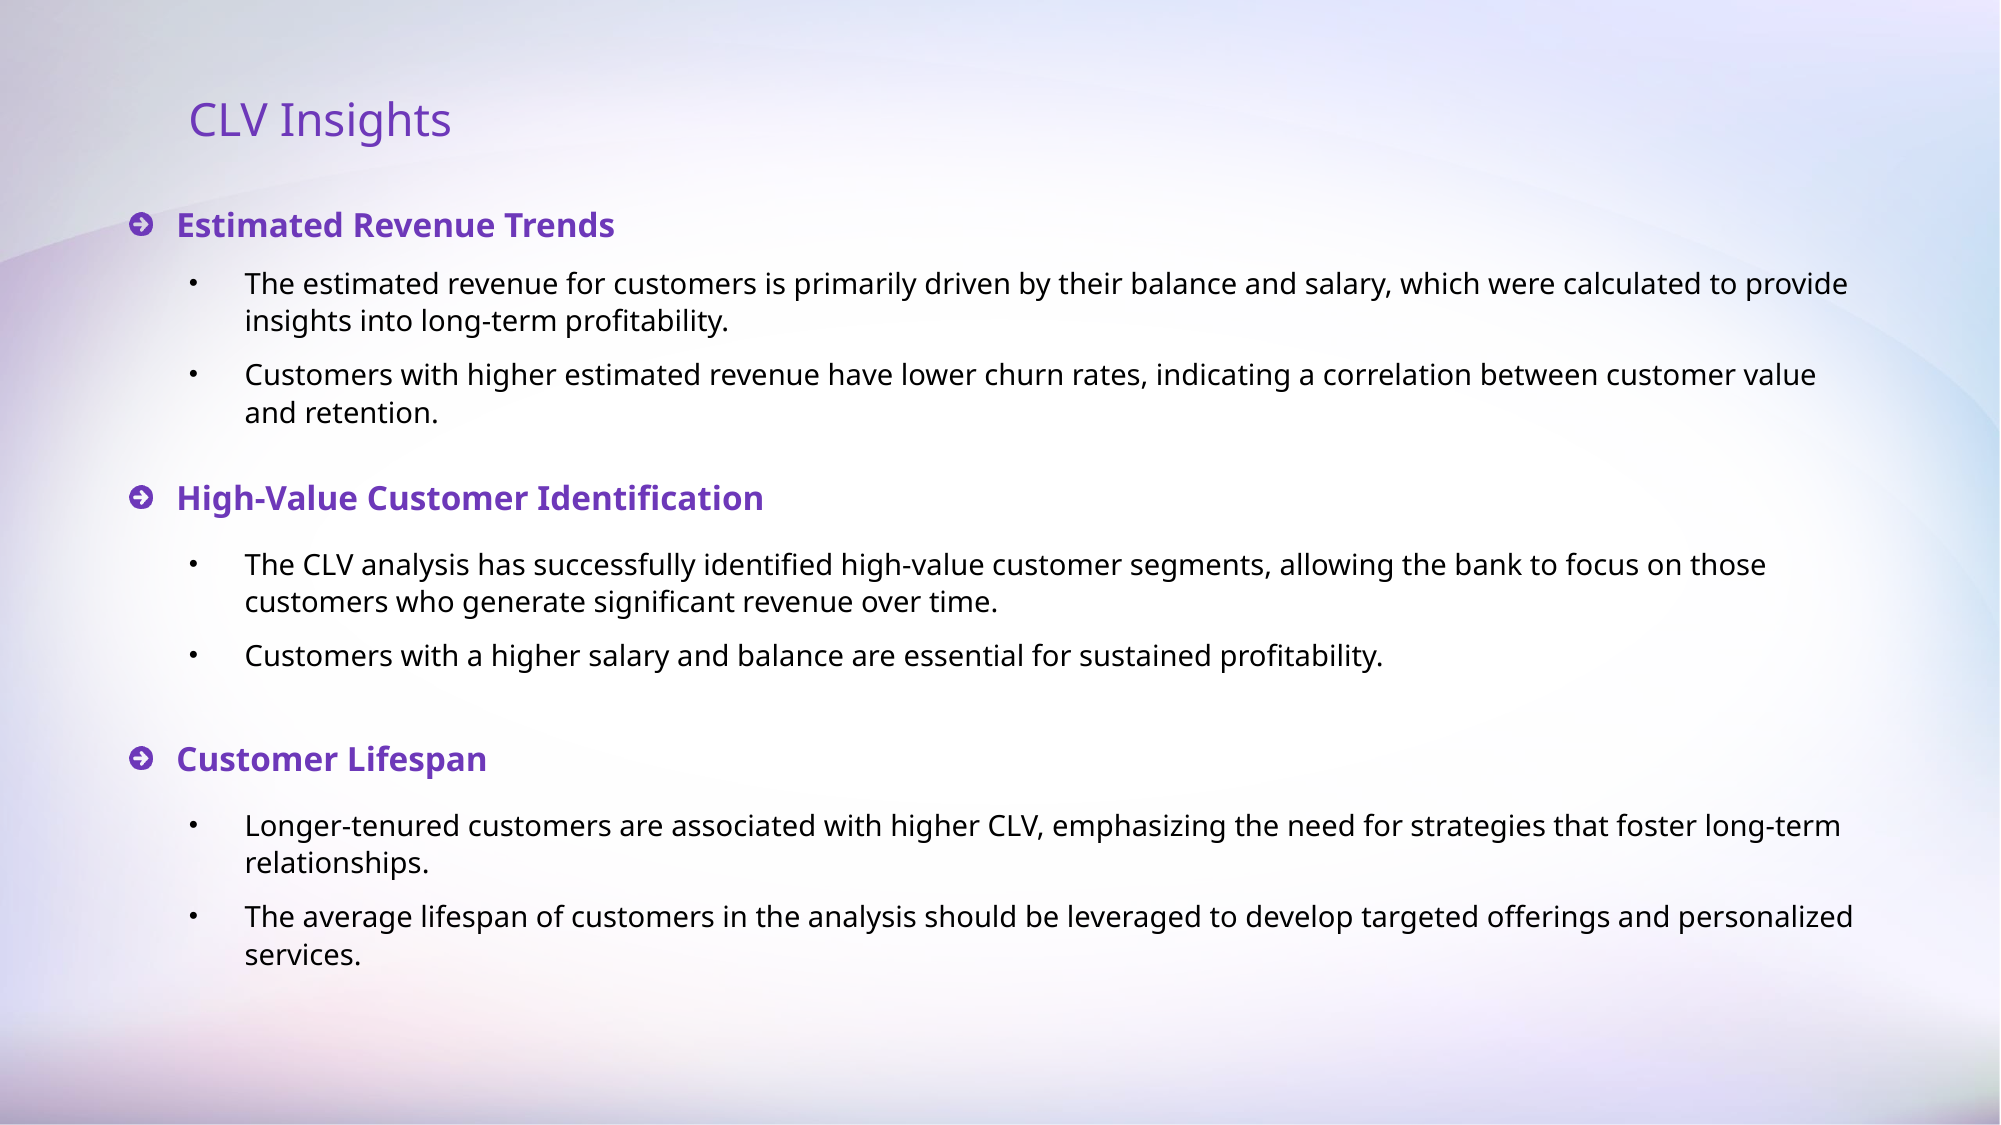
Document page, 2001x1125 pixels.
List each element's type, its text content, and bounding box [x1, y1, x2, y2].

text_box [114, 197, 1886, 441]
picture [0, 0, 2000, 1125]
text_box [114, 469, 1886, 665]
text_box CLV Insights [173, 83, 702, 154]
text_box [114, 730, 1886, 1009]
